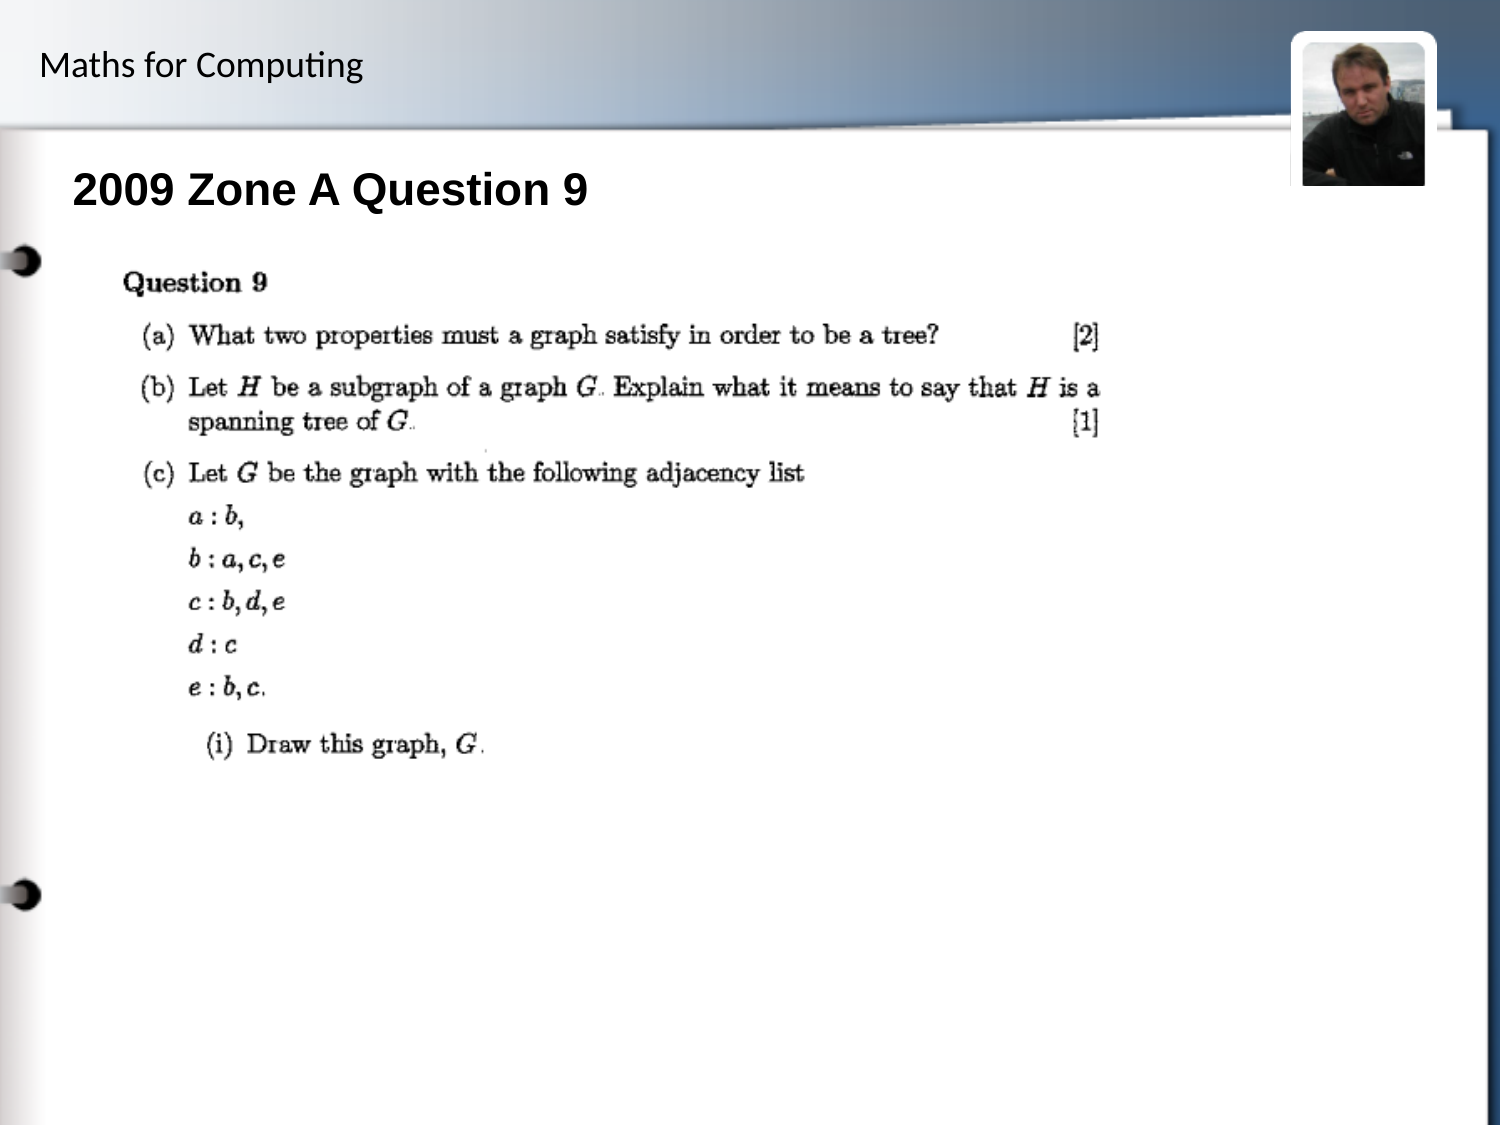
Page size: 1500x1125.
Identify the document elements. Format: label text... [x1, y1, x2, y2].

picture [0, 0, 1500, 1125]
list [79, 251, 1162, 765]
title 2009 Zone A Question 9 [57, 152, 1276, 217]
